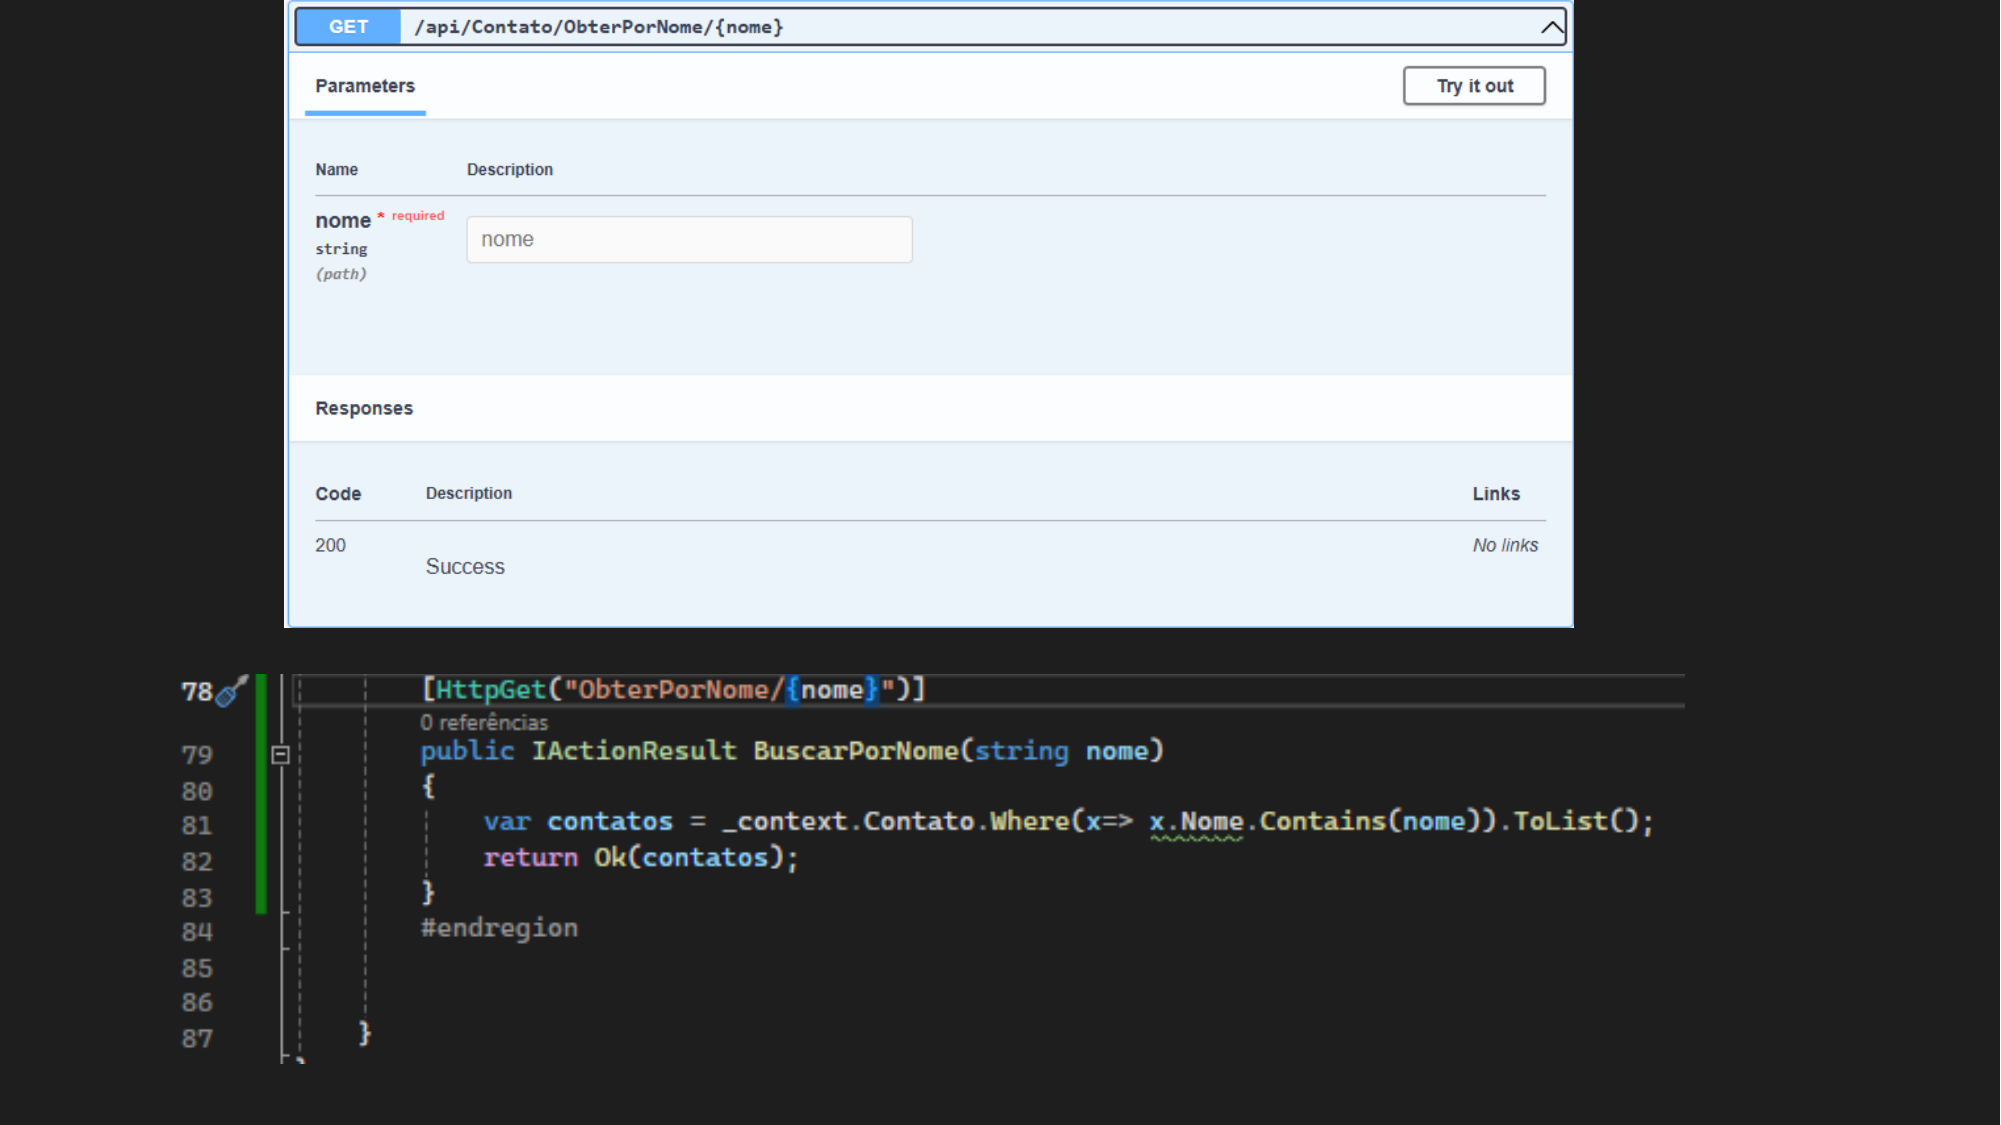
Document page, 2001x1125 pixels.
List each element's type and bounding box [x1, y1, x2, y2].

picture [284, 0, 1574, 628]
picture [175, 674, 1685, 1064]
